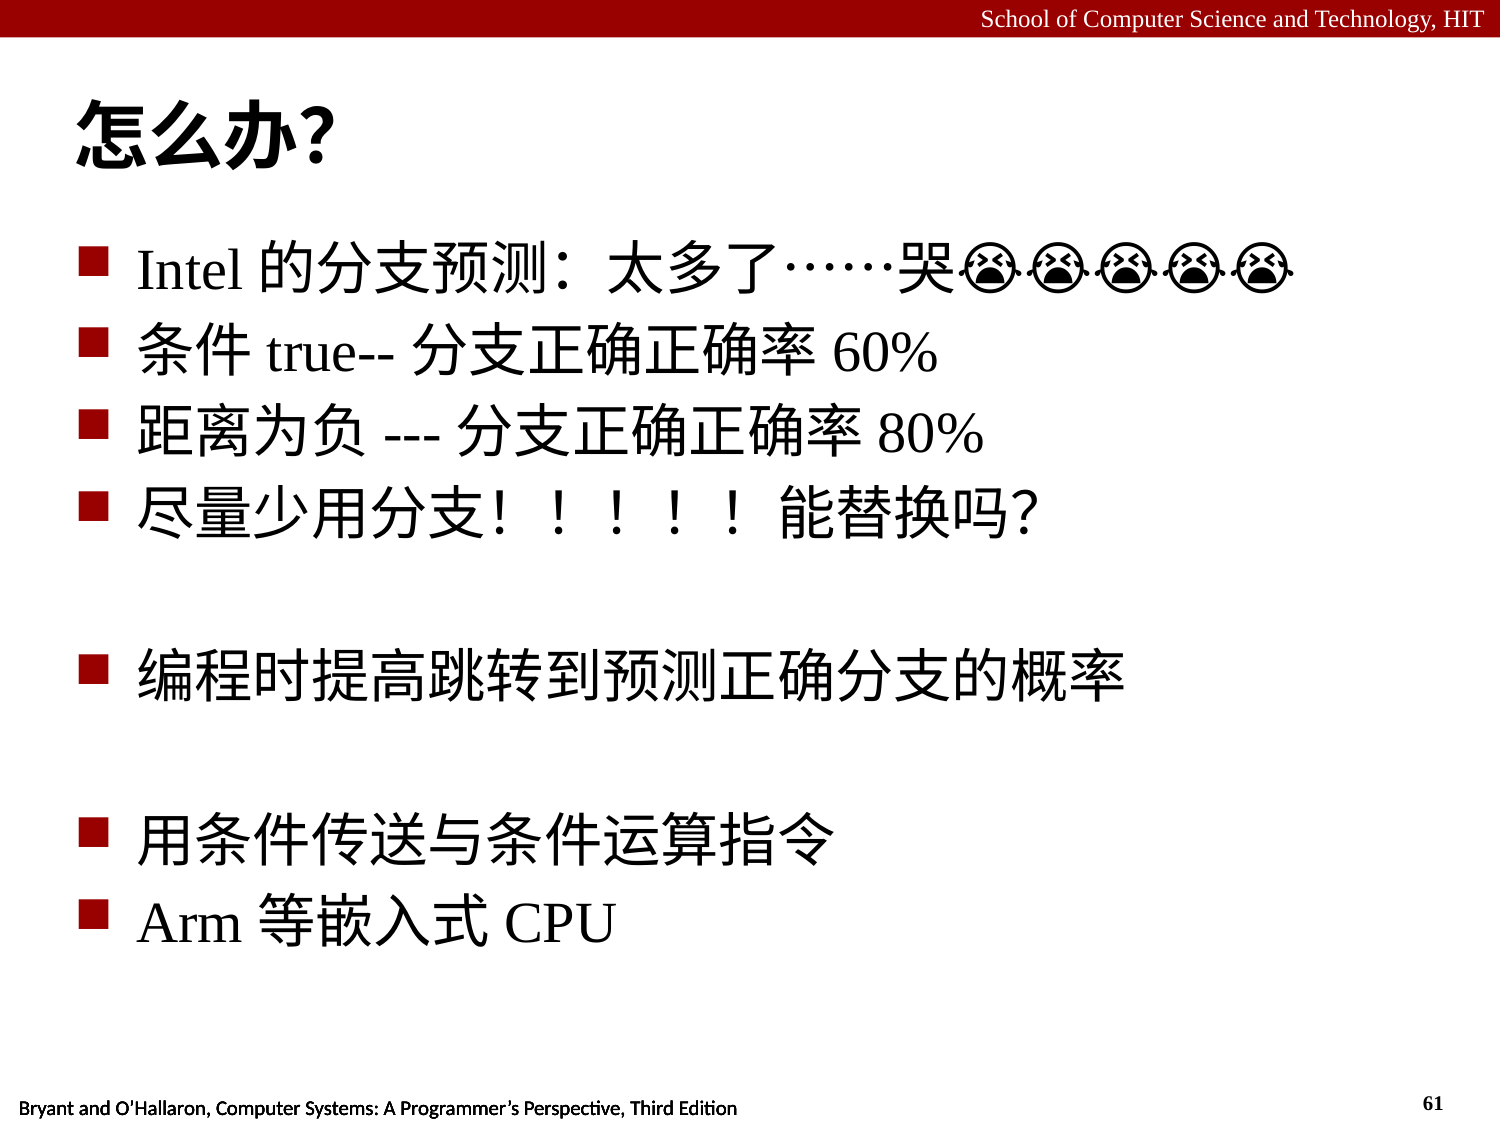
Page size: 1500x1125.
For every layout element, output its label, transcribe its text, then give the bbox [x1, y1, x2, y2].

title 怎么办？ [58, 71, 1500, 197]
list Intel的分支预测：太多了……哭😭😭😭😭😭 条件true--分支正确正确率60% 距离为负---分支正确正确率80% 尽量少用分支！！！！！能替换吗？ 编程时提高跳转到预测正确分支的概率 用条件传送与条件运算指令 Arm等嵌入式CPU [64, 223, 1476, 1088]
